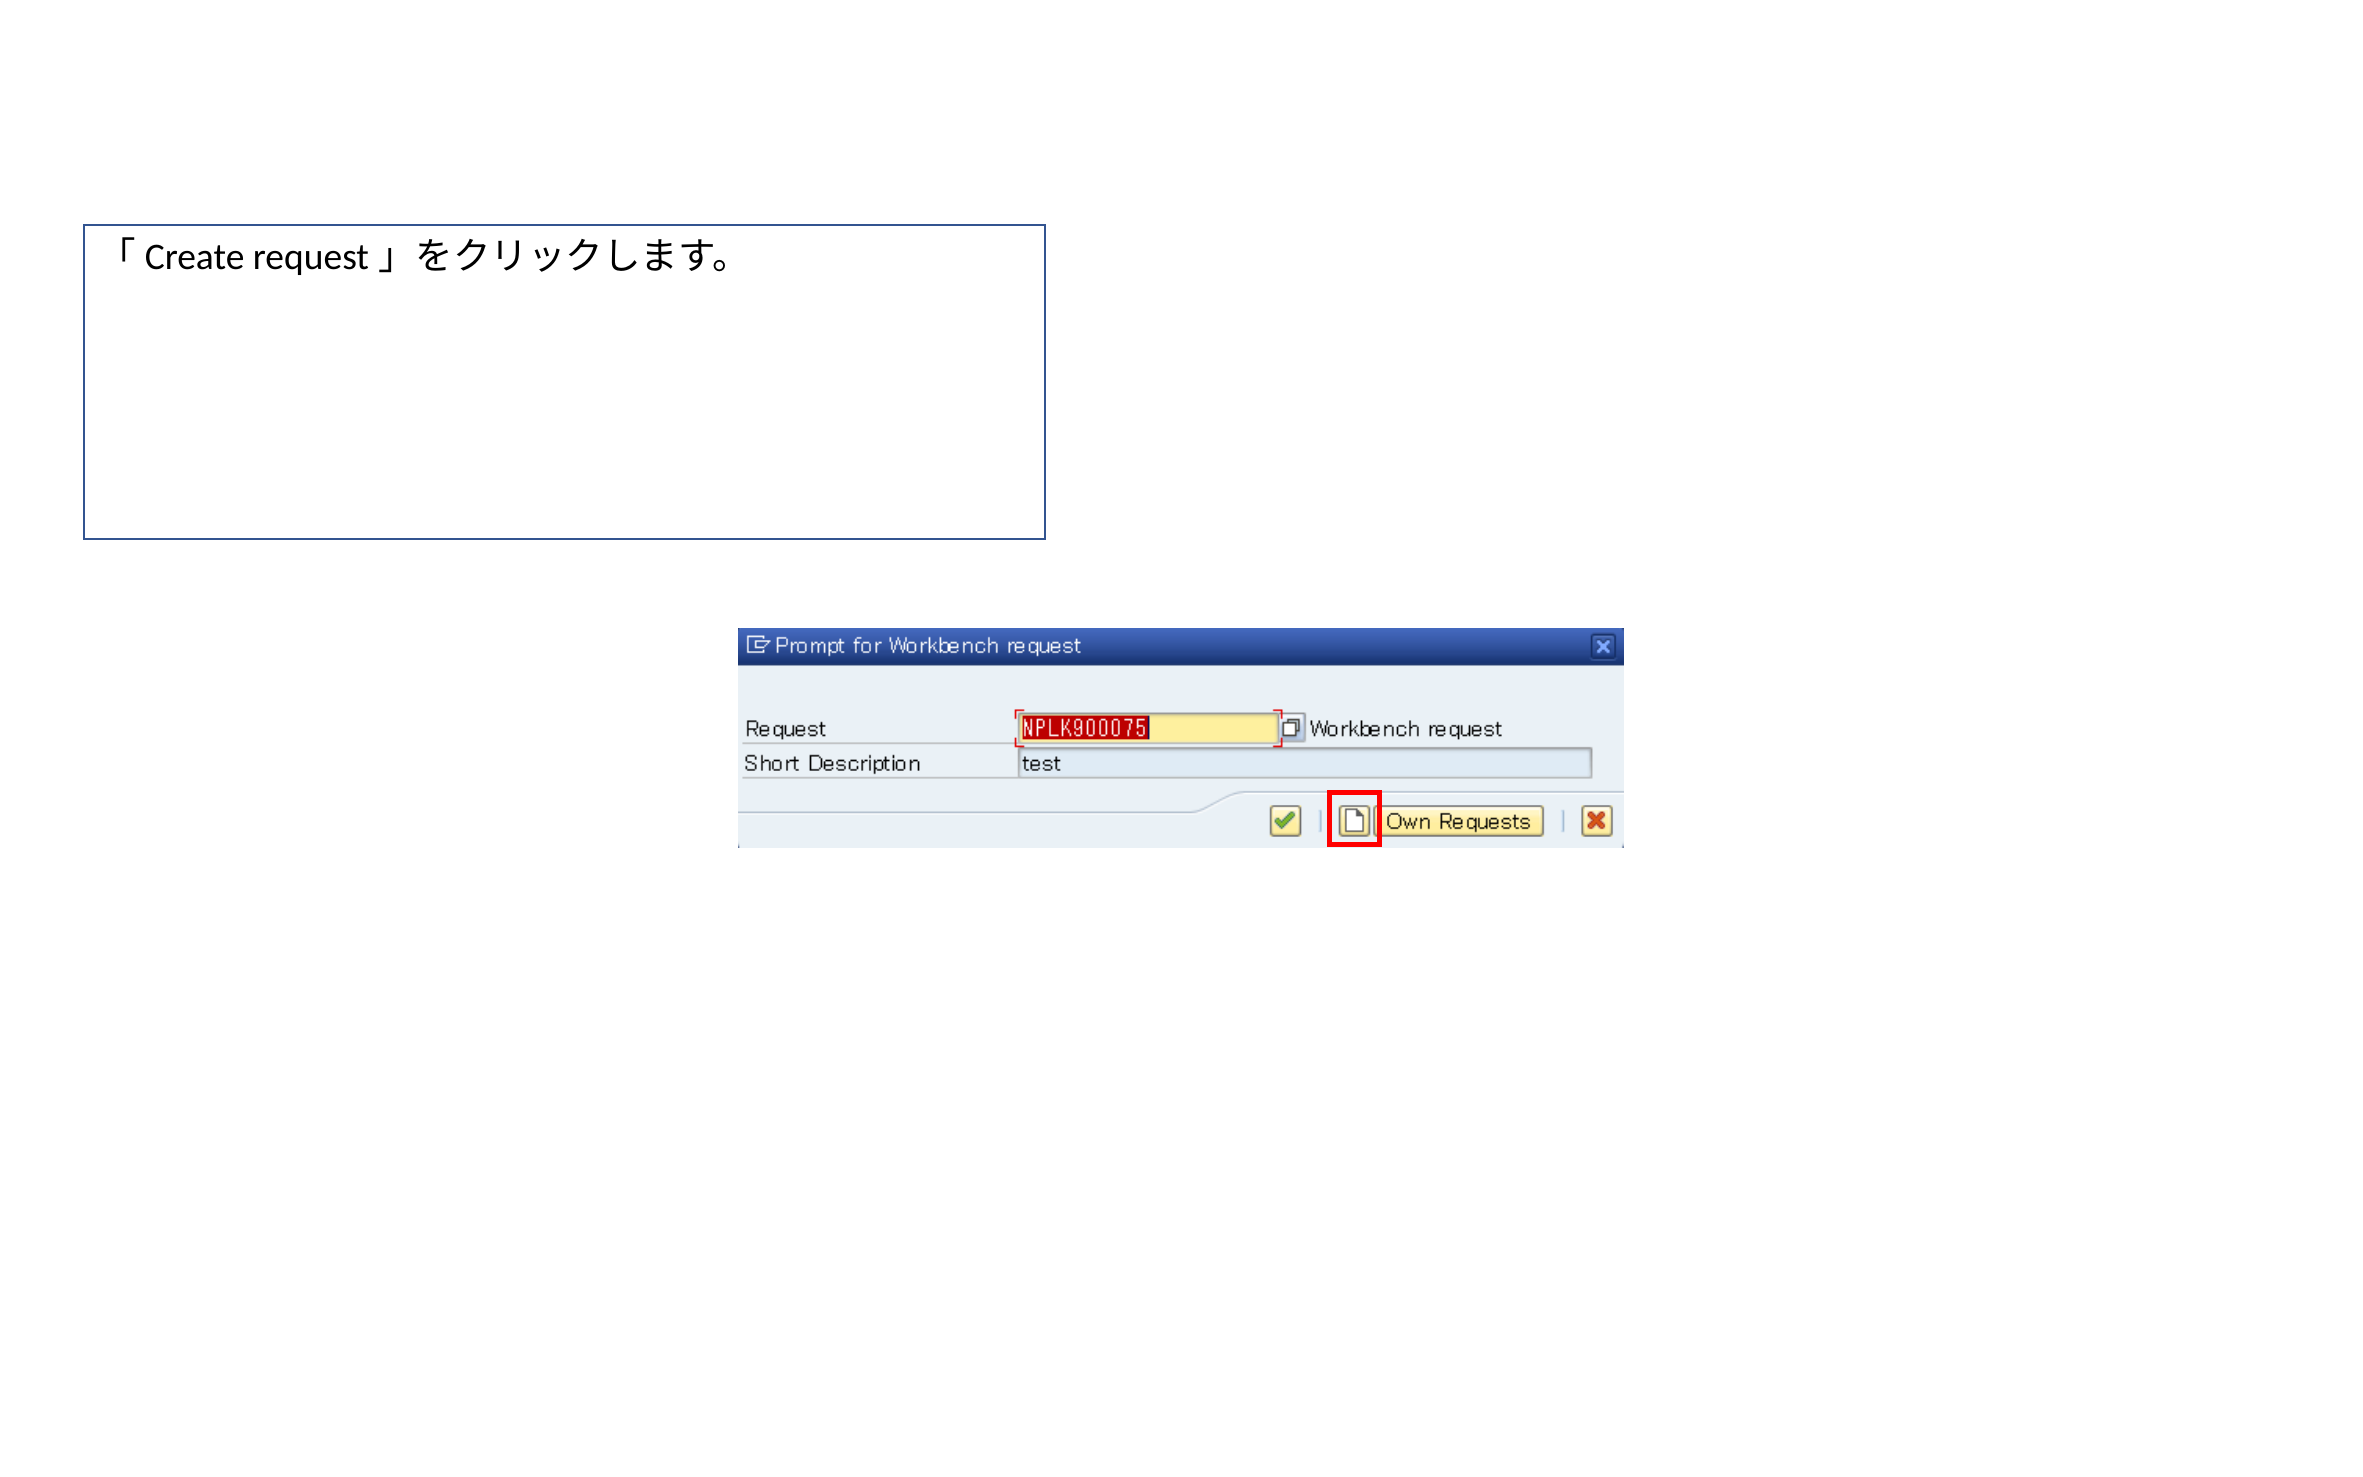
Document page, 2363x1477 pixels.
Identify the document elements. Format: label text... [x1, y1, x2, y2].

text_box 「Create request」をクリックします。 [83, 224, 1046, 540]
picture [738, 628, 1624, 848]
